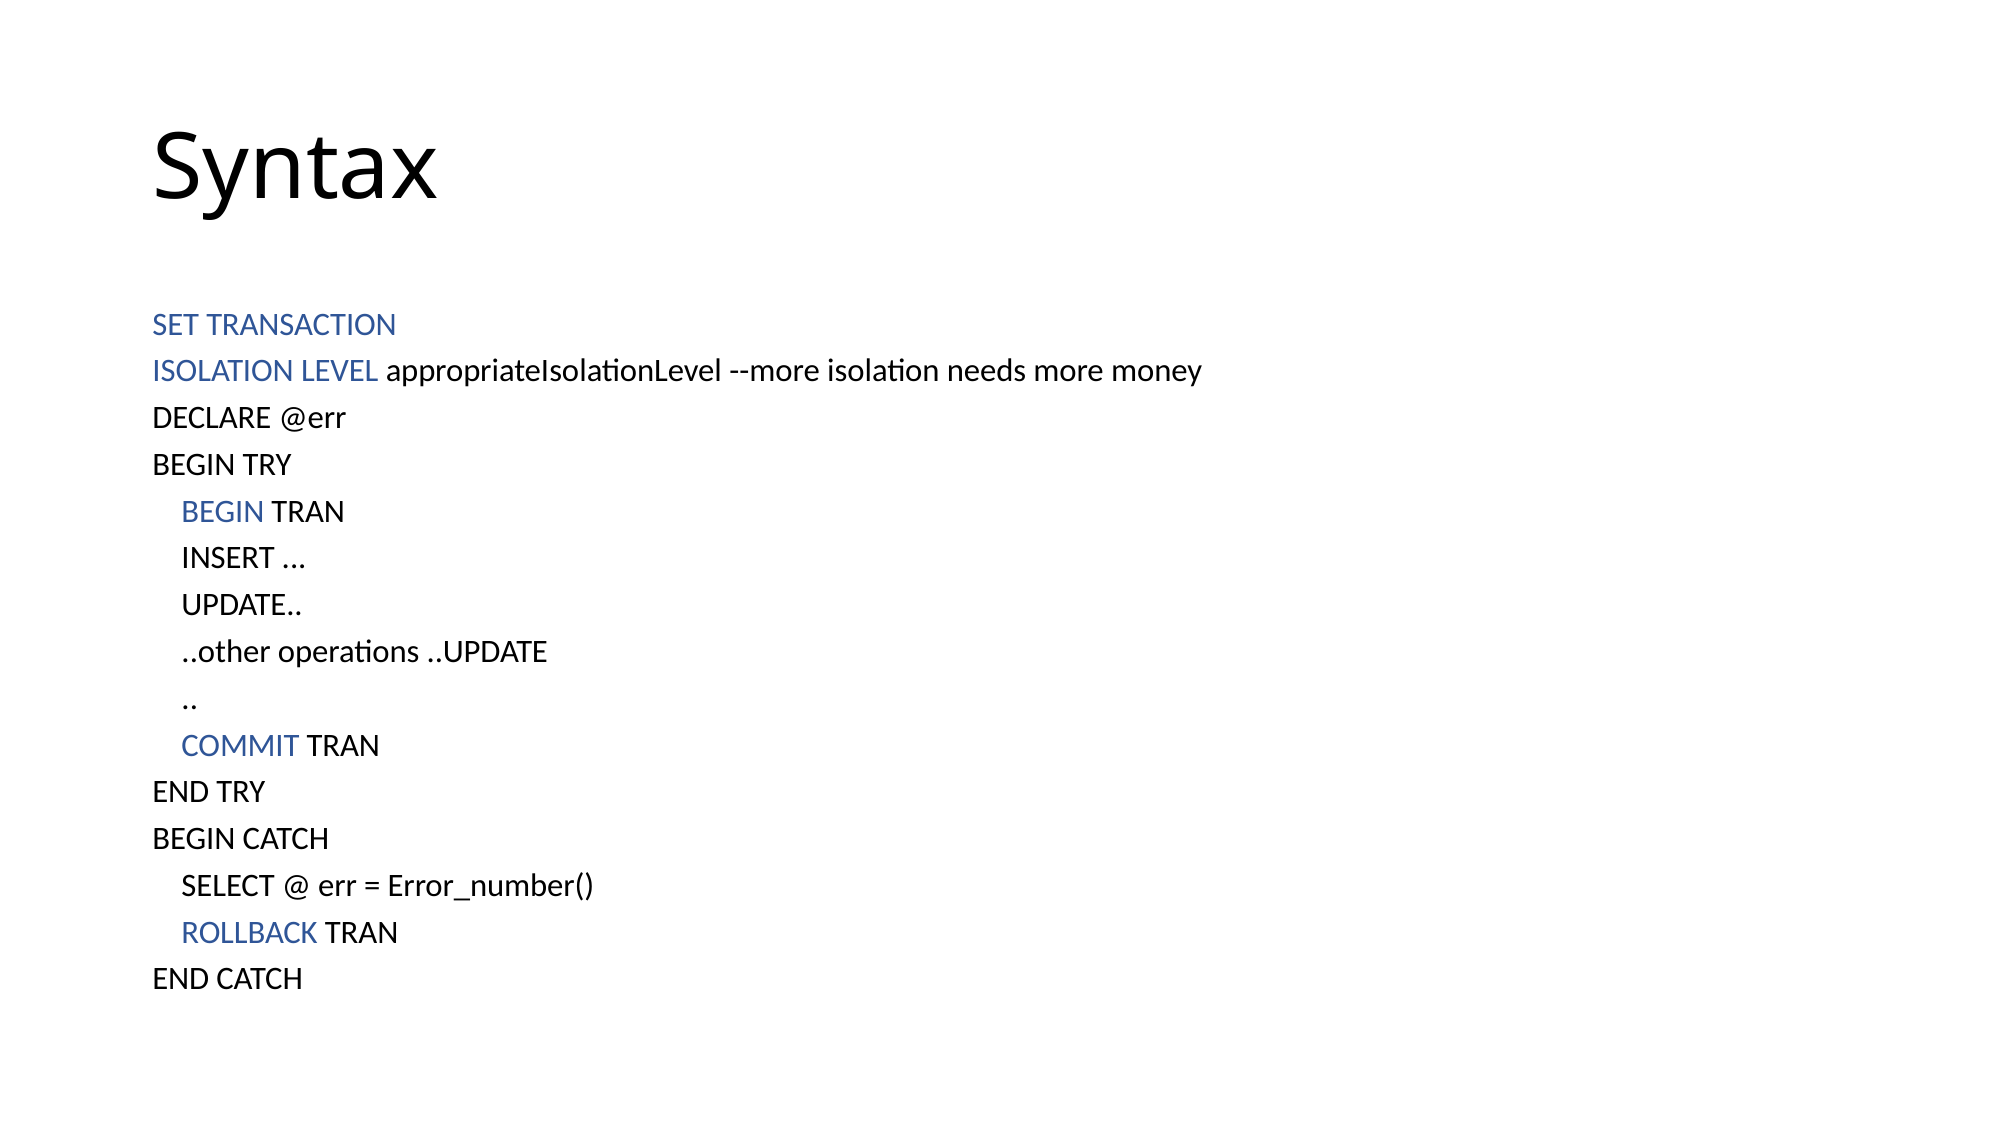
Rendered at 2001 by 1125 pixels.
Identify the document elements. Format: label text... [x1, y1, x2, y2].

title Syntax [137, 59, 1863, 278]
list SET TRANSACTION ISOLATION LEVEL appropriateIsolationLevel --more isolation needs more money DECLARE @err BEGIN TRY BEGIN TRAN INSERT ... UPDATE.. ..other operations ..UPDATE .. COMMIT TRAN END TRY BEGIN CATCH SELECT @ err = Error_number() ROLLBACK TRAN END CATCH [137, 299, 1863, 1014]
